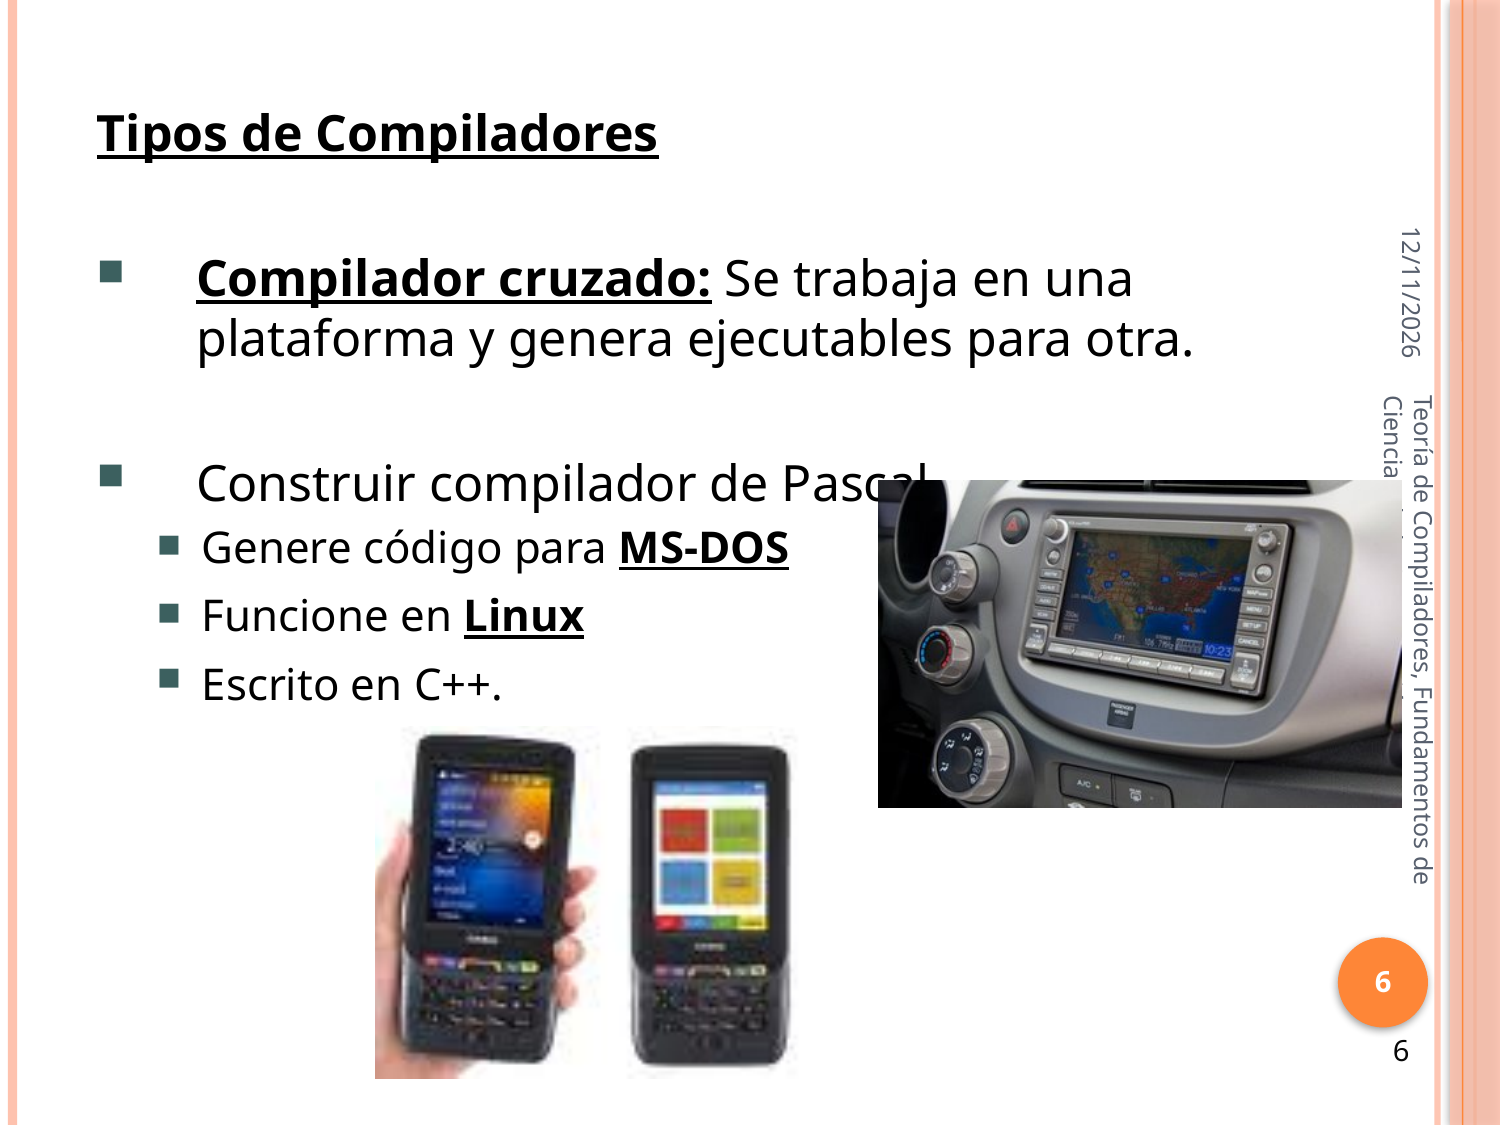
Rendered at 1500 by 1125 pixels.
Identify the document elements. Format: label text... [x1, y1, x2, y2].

text_box 6 [1074, 1024, 1425, 1102]
list Tipos de Compiladores Compilador cruzado: Se trabaja en una plataforma y genera ejecutables para otra. Construir compilador de Pascal Genere código para MS-DOS Funcione en Linux Escrito en C++. [82, 93, 1295, 881]
footer Teoría de Compiladores, Fundamentos de Ciencias de la Computación [1379, 380, 1440, 906]
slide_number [1378, 43, 1442, 374]
slide_number 6 [1333, 940, 1434, 1027]
picture [374, 726, 809, 1080]
picture [878, 479, 1403, 808]
